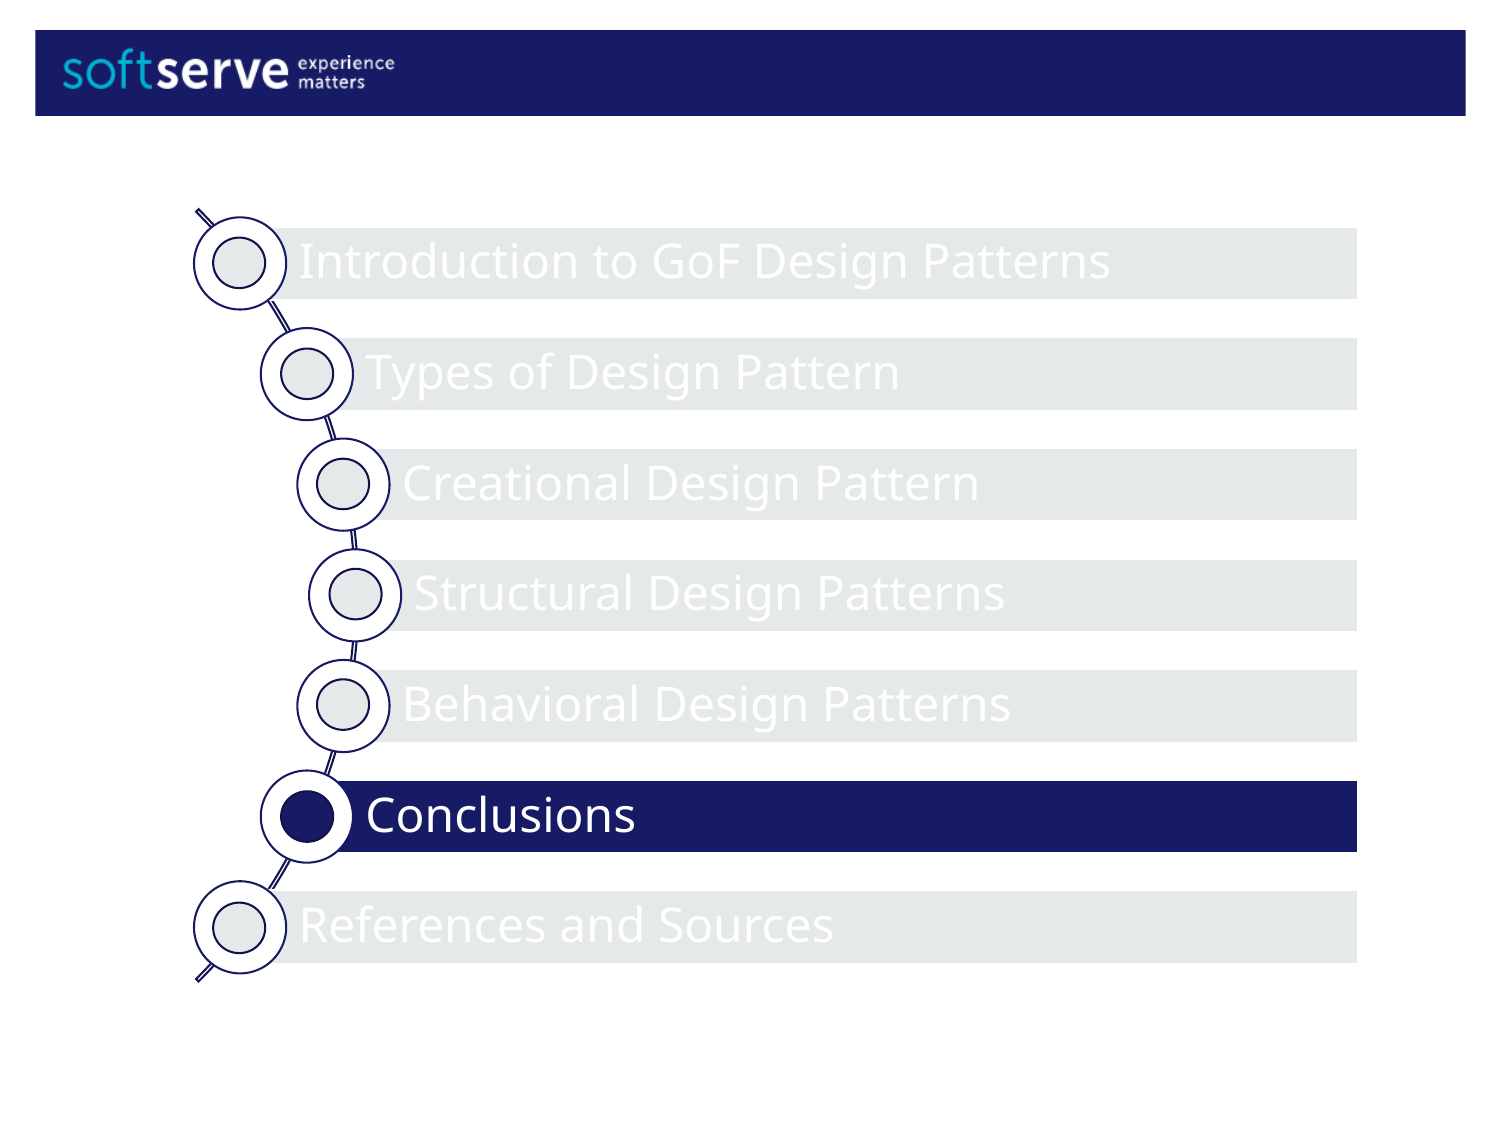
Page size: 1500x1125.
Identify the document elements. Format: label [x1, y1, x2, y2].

text_box [183, 189, 1369, 1002]
